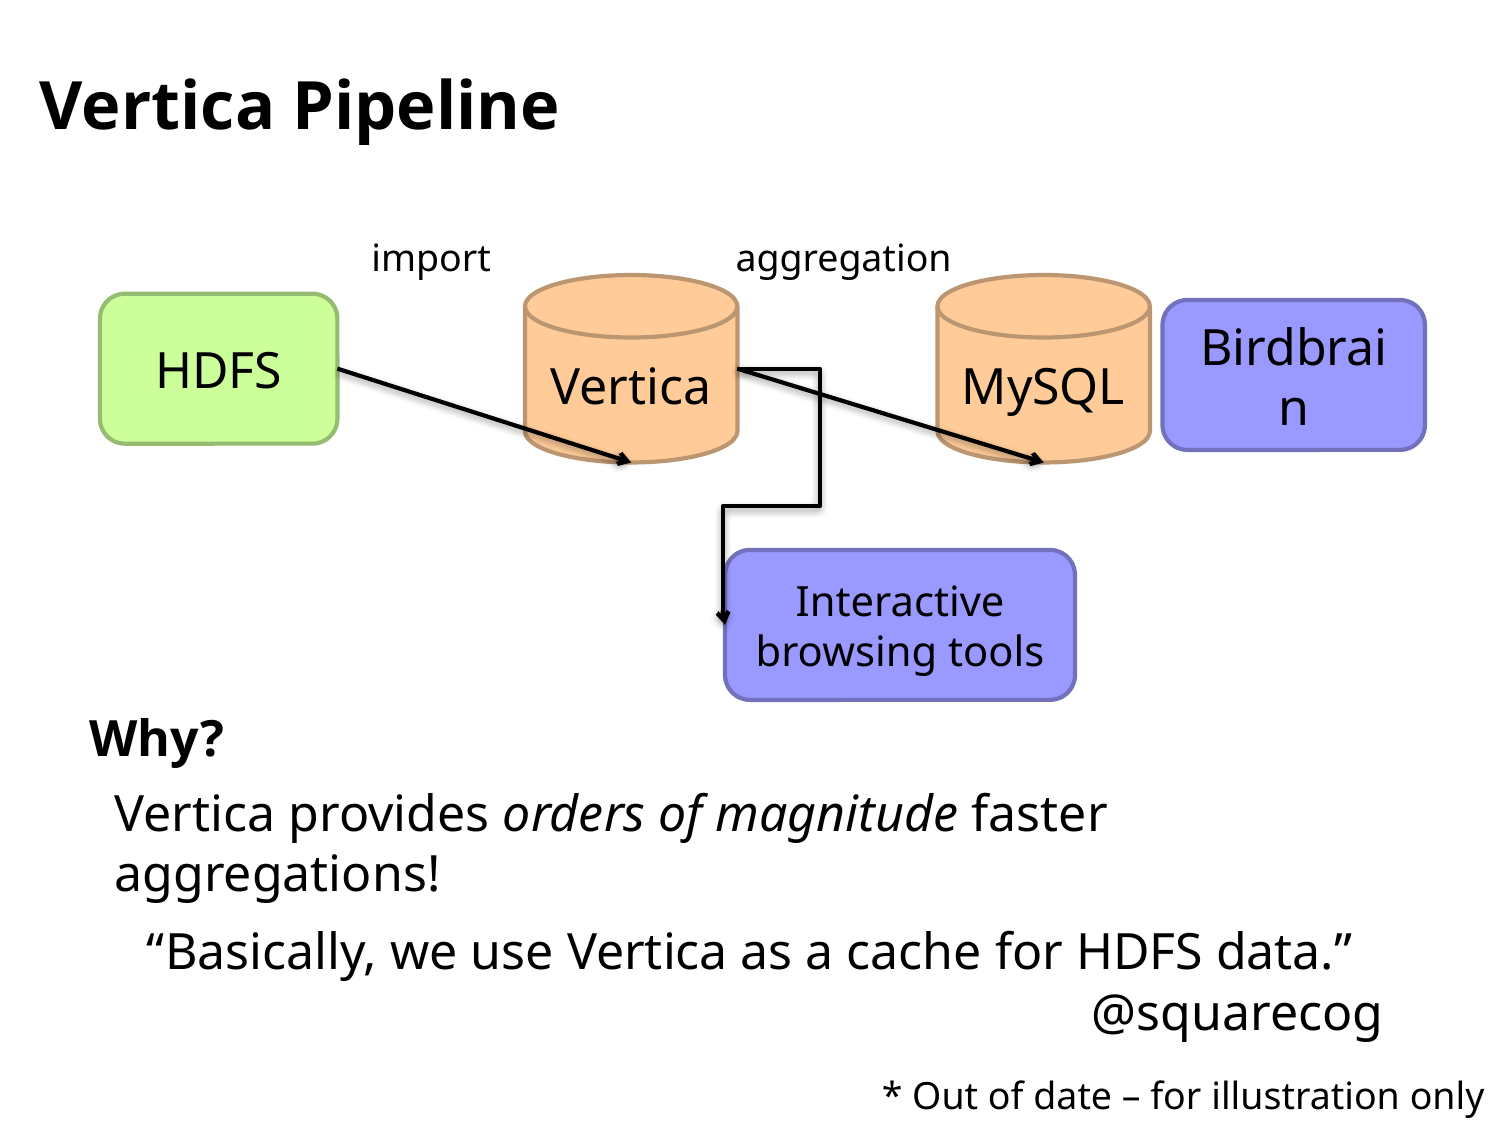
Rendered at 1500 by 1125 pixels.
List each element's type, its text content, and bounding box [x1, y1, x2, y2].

text_box Vertica [522, 272, 740, 465]
text_box Interactive browsing tools [722, 547, 1078, 703]
text_box Why? [75, 699, 263, 774]
text_box @squarecog [1037, 973, 1438, 1048]
text_box HDFS [97, 291, 340, 446]
text_box Vertica provides orders of magnitude faster aggregations! [99, 774, 1425, 909]
title Vertica Pipeline [24, 18, 1451, 188]
text_box “Basically, we use Vertica as a cache for HDFS data.” [0, 912, 1500, 988]
text_box aggregation [687, 226, 1000, 287]
text_box Birdbrain [1160, 297, 1428, 453]
text_box import [274, 226, 588, 287]
text_box * Out of date – for illustration only [350, 1064, 1500, 1125]
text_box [596, 496, 760, 591]
text_box MySQL [935, 272, 1153, 465]
